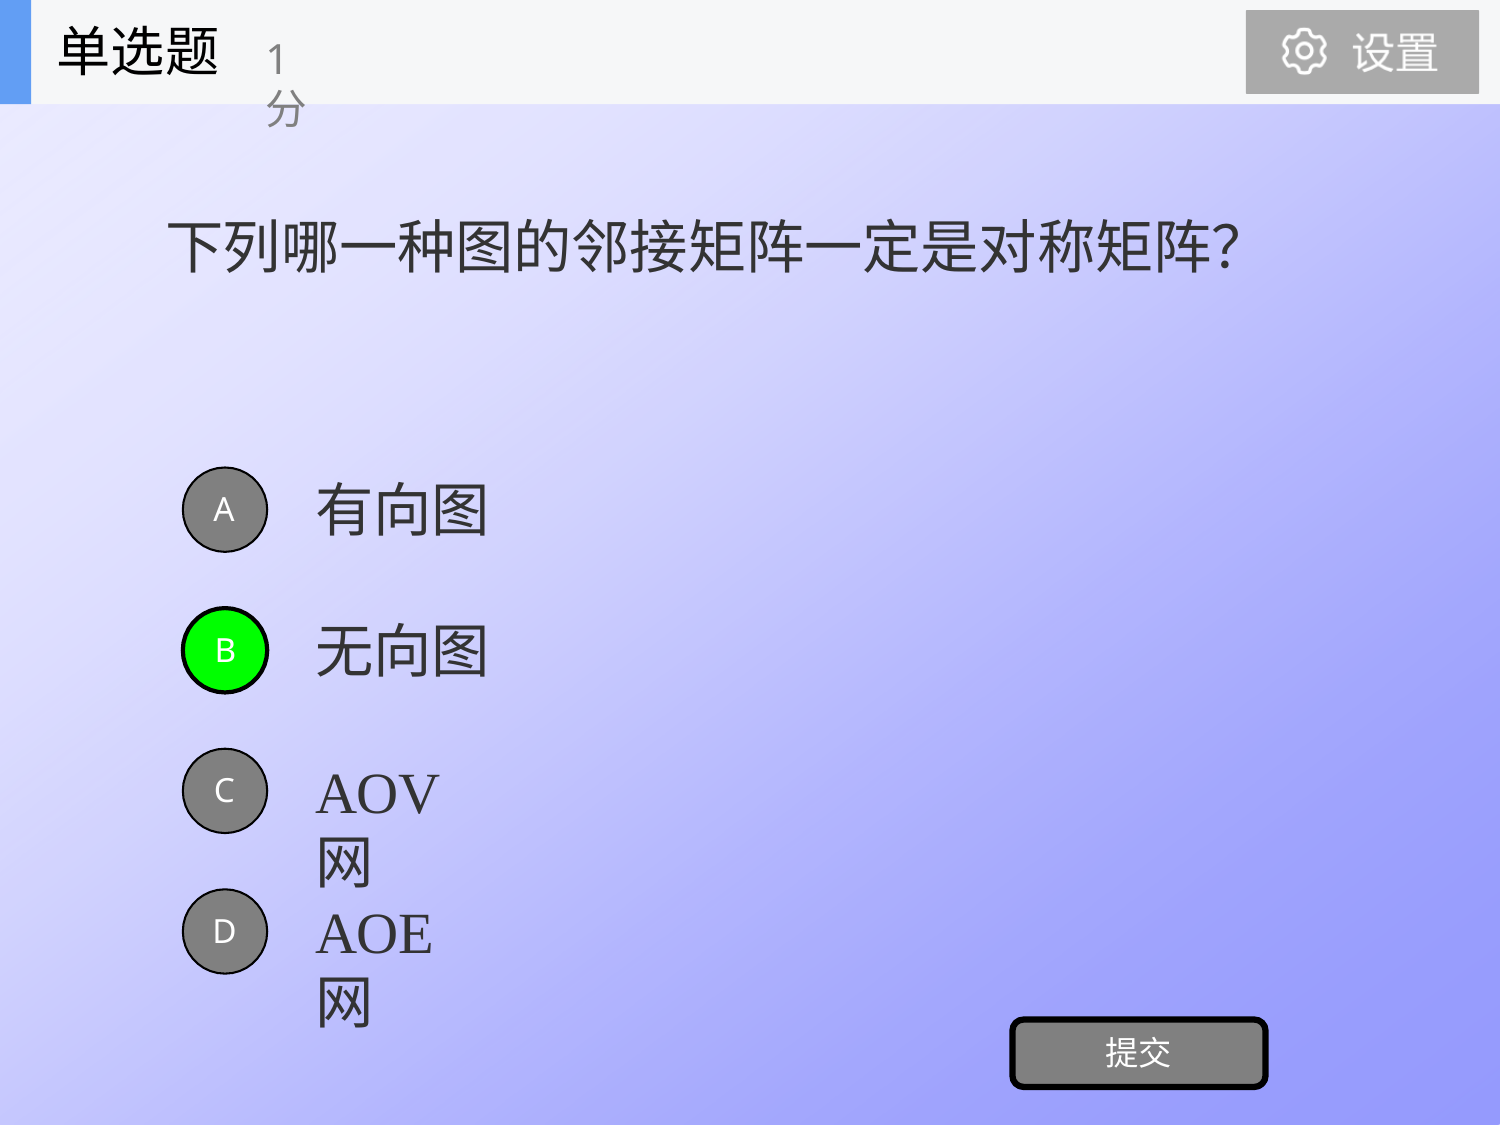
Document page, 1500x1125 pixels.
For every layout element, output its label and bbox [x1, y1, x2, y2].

text_box [312, 471, 492, 544]
text_box [182, 608, 268, 693]
text_box [182, 748, 268, 834]
text_box [312, 612, 492, 685]
text_box [182, 889, 268, 974]
title [162, 207, 1275, 398]
text_box [0, 0, 1500, 133]
text_box [312, 752, 502, 1036]
text_box [182, 467, 268, 552]
picture [0, 105, 1500, 1125]
text_box [1012, 1019, 1266, 1087]
